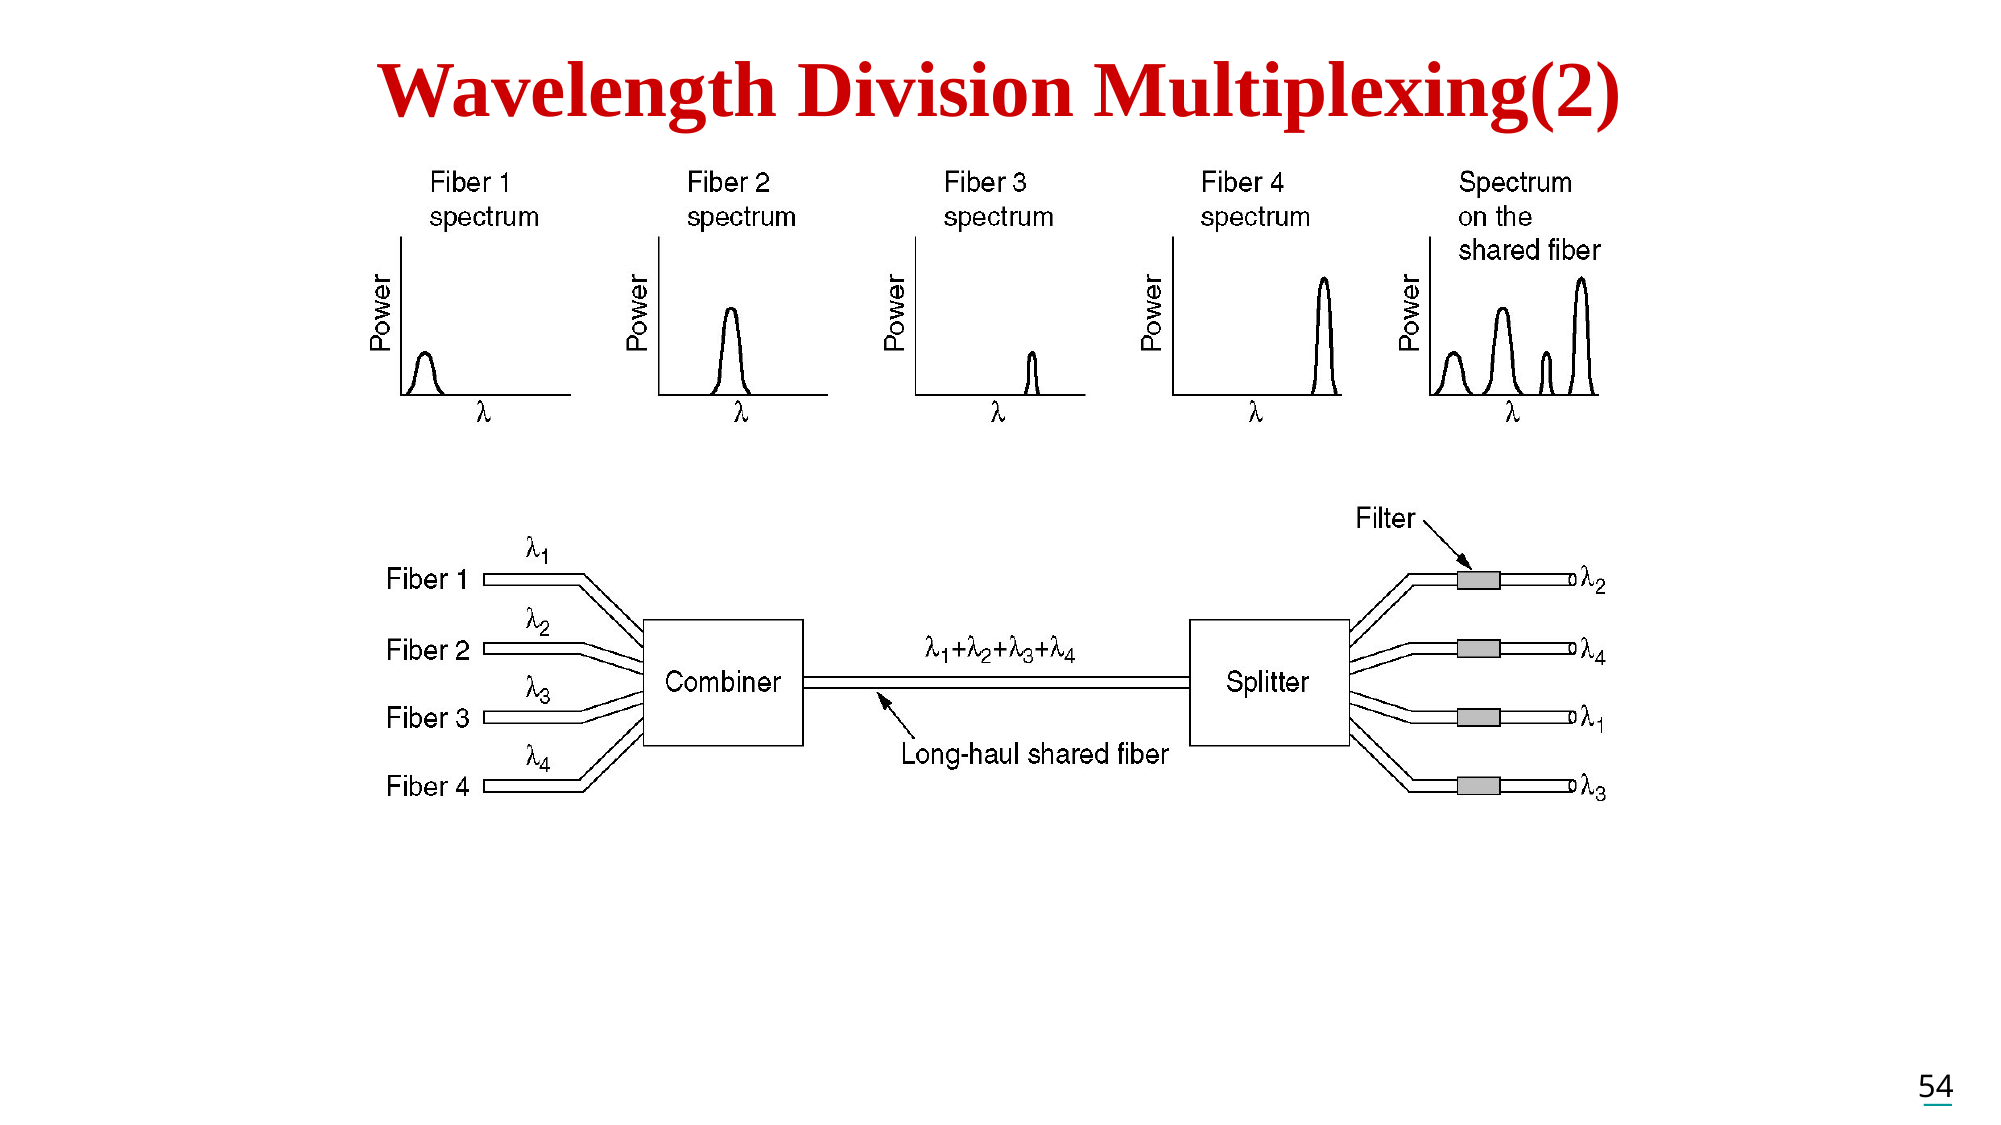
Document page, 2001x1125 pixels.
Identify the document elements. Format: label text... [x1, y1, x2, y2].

title Wavelength Division Multiplexing(2) [324, 32, 1675, 138]
picture [362, 164, 1610, 826]
